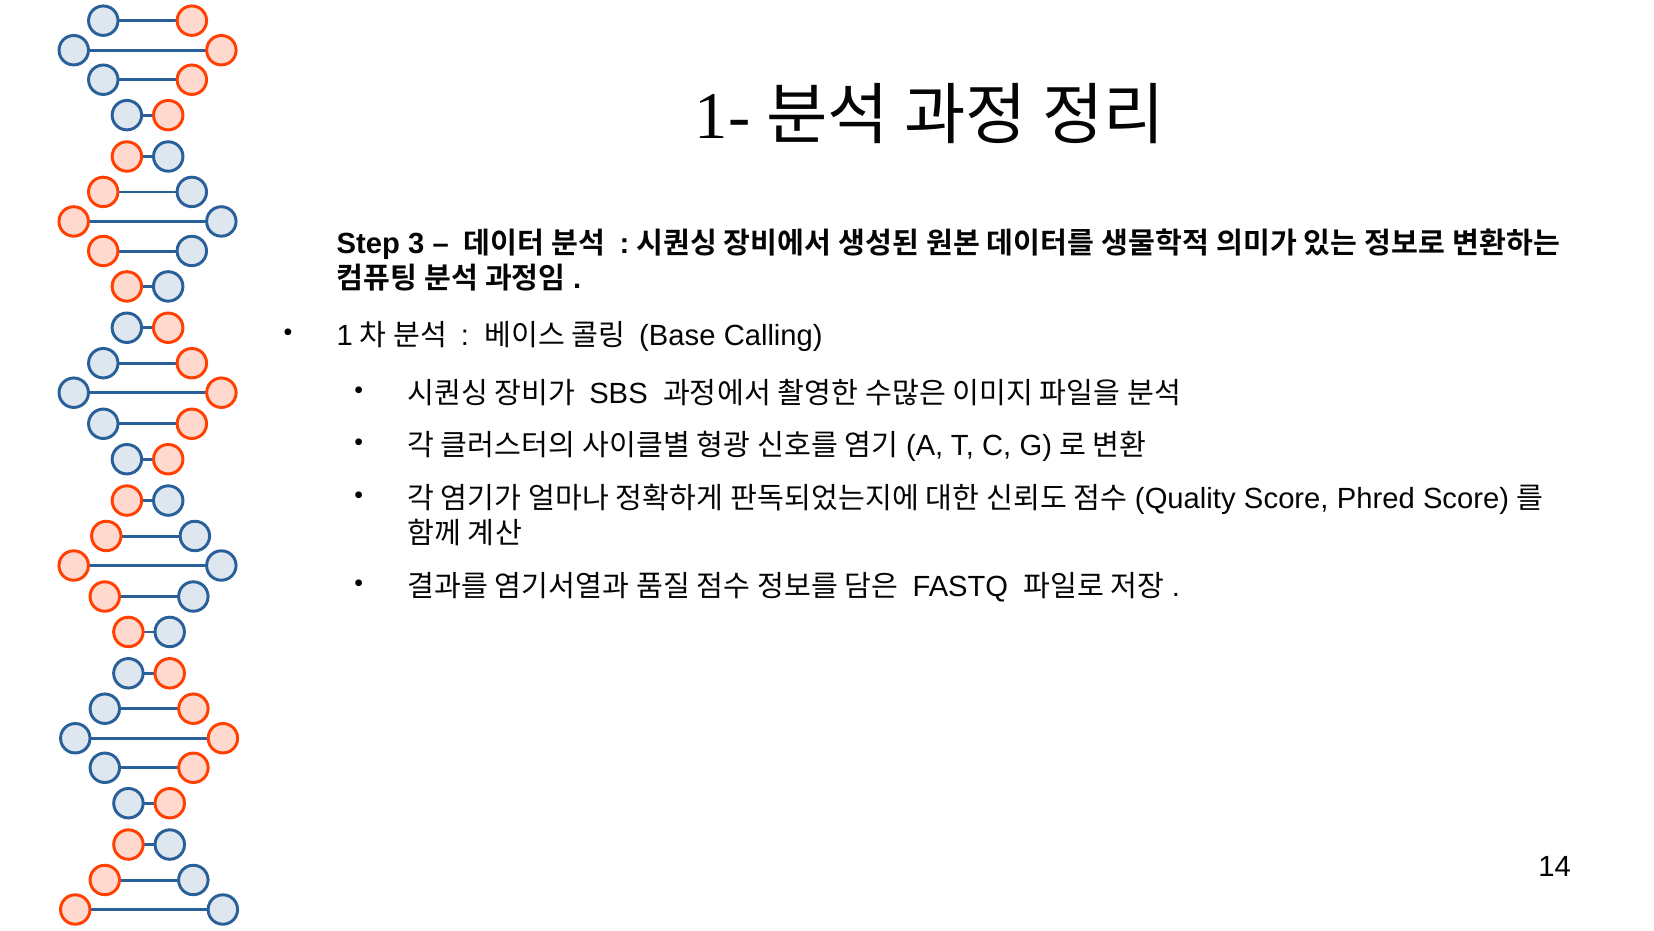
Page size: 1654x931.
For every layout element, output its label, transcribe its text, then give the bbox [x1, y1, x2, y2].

list Step 3 – 데이터 분석 :시퀀싱 장비에서 생성된 원본 데이터를 생물학적 의미가 있는 정보로 변환하는 컴퓨팅 분석 과정임. 1차 분석 : 베이스 콜링 (Base Calling) 시퀀싱 장비가 SBS 과정에서 촬영한 수많은 이미지 파일을 분석 각 클러스터의 사이클별 형광 신호를 염기(A, T, C, G)로 변환 각 염기가 얼마나 정확하게 판독되었는지에 대한 신뢰도 점수(Quality Score, Phred Score)를 함께 계산 결과를 염기서열과 품질 점수 정보를 담은 FASTQ 파일로 저장. [265, 224, 1595, 764]
slide_number 14 [1185, 847, 1571, 912]
title 1-분석 과정 정리 [265, 35, 1595, 189]
